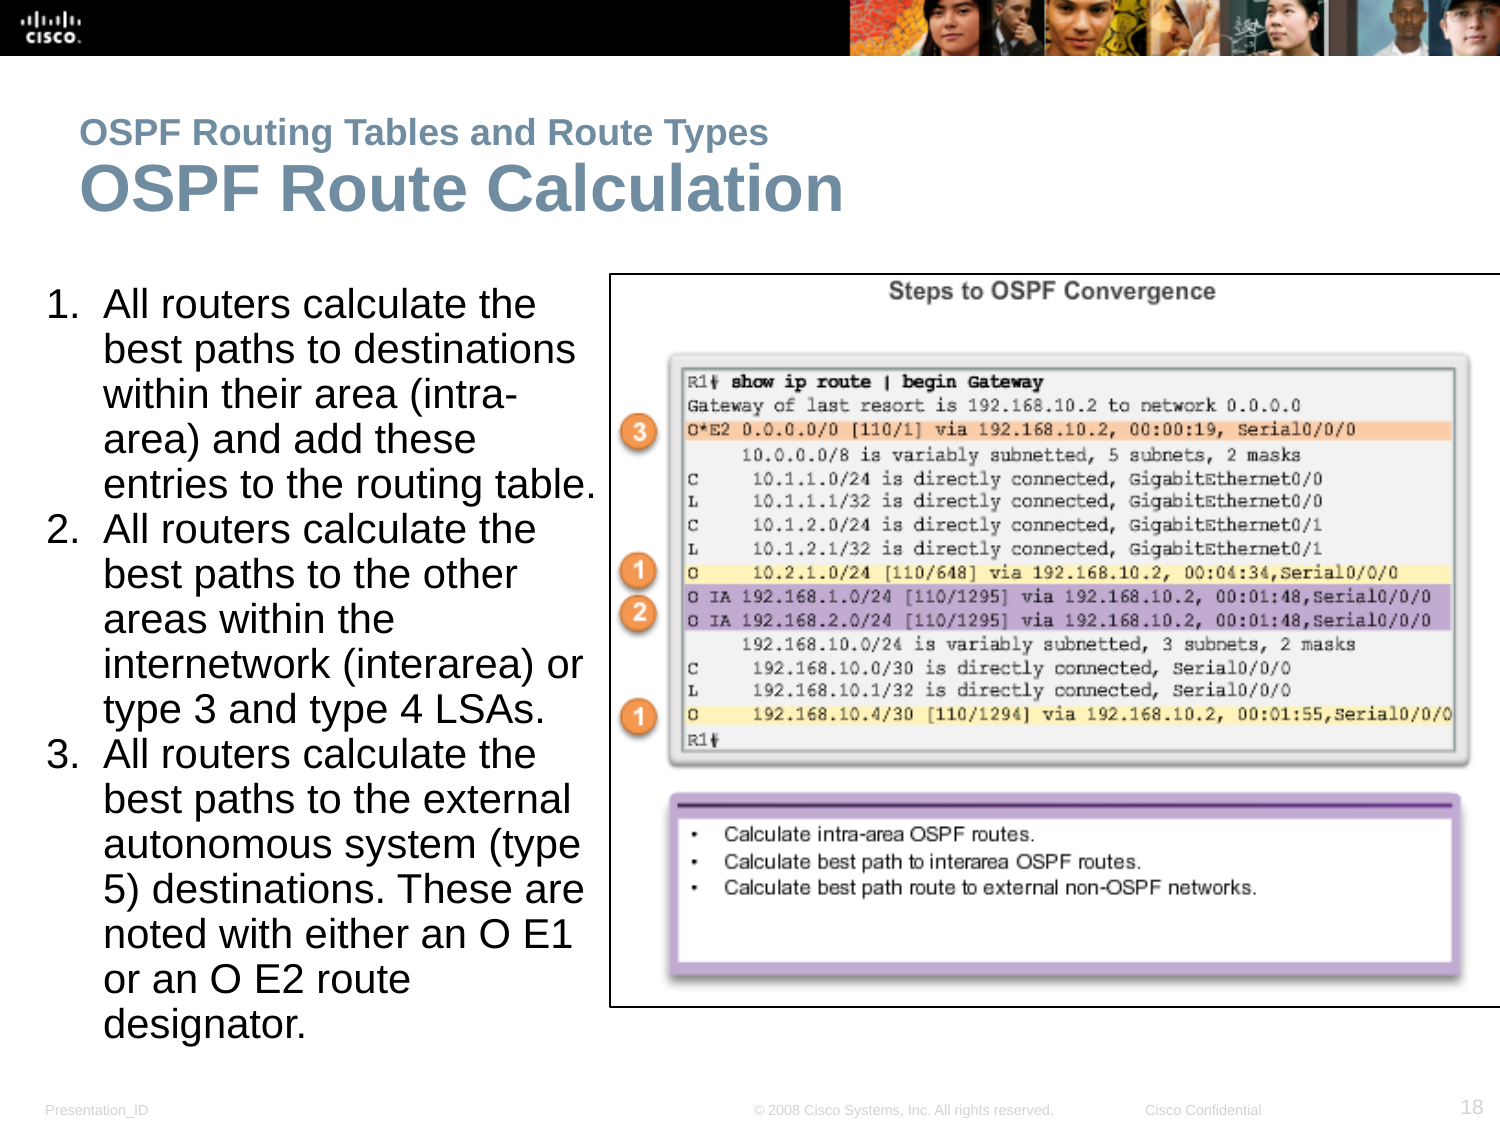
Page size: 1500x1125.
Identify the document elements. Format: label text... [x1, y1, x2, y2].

picture [0, 0, 1500, 56]
text_box All routers calculate the best paths to destinations within their area (intra-area) and add these entries to the routing table. All routers calculate the best paths to the other areas within the internetwork (interarea) or type 3 and type 4 LSAs. All routers calculate the best paths to the external autonomous system (type 5) destinations. These are noted with either an O E1 or an O E2 route designator. [31, 274, 617, 1055]
picture [610, 274, 1500, 1007]
title OSPF Routing Tables and Route Types OSPF Route Calculation [65, 89, 1454, 233]
